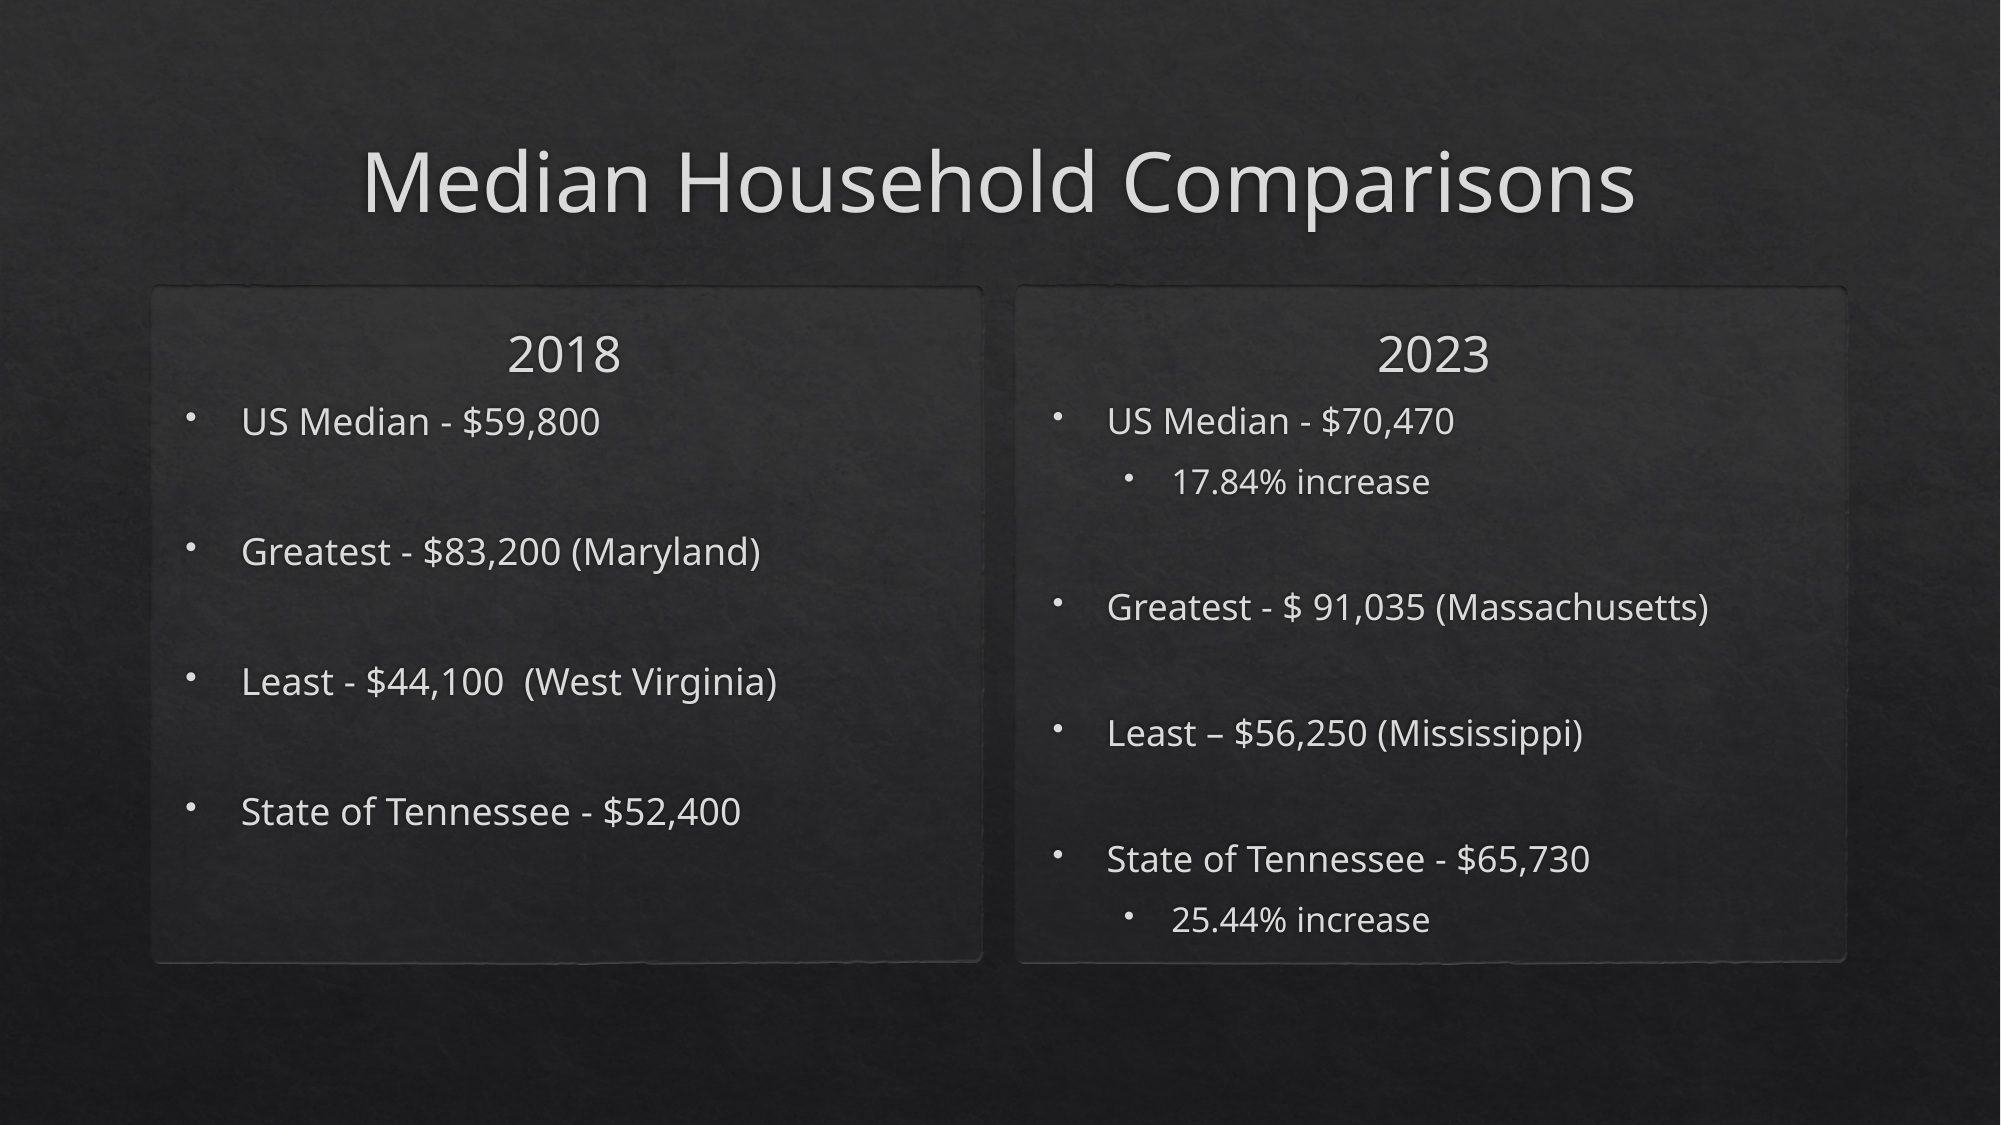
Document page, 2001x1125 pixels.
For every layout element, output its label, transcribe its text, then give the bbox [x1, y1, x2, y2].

list US Median - $70,470 17.84% increase Greatest - $ 91,035 (Massachusetts) Least – $56,250 (Mississippi) State of Tennessee - $65,730 25.44% increase [1032, 390, 1836, 950]
picture [149, 284, 985, 965]
list US Median - $59,800 Greatest - $83,200 (Maryland) Least - $44,100 (West Virginia) State of Tennessee - $52,400 [165, 390, 965, 950]
list 2023 [1032, 301, 1836, 388]
picture [1013, 284, 1849, 965]
list 2018 [165, 301, 965, 387]
title Median Household Comparisons [149, 99, 1849, 260]
